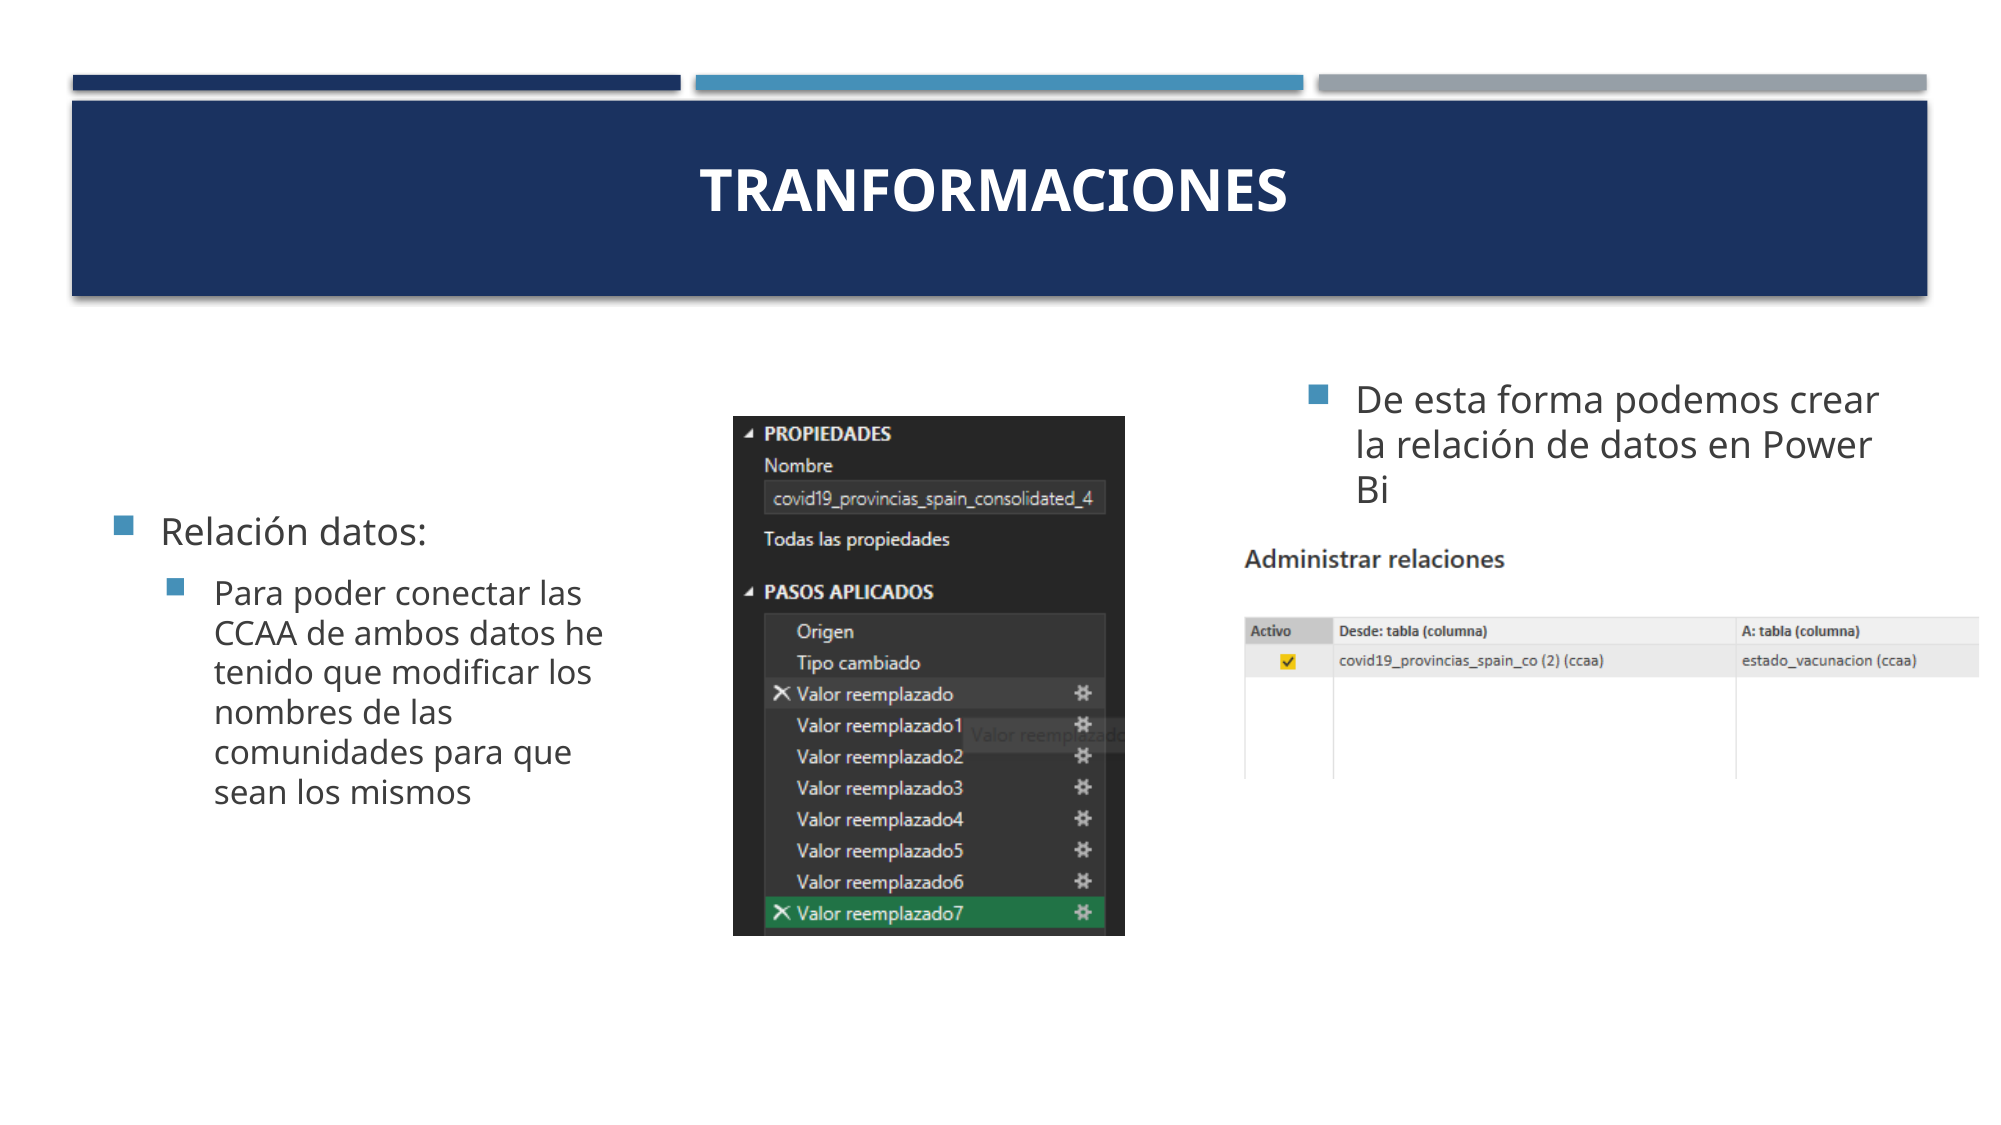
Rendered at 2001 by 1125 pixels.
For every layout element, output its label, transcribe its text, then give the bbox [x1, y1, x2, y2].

title TRANFORMACIONES [95, 64, 1905, 231]
picture [733, 416, 1125, 936]
text_box De esta forma podemos crear la relación de datos en Power Bi [1290, 366, 1905, 521]
list Relación datos: Para poder conectar las CCAA de ambos datos he tenido que modificar los nombres de las comunidades para que sean los mismos [95, 357, 643, 962]
picture [1214, 523, 1980, 780]
